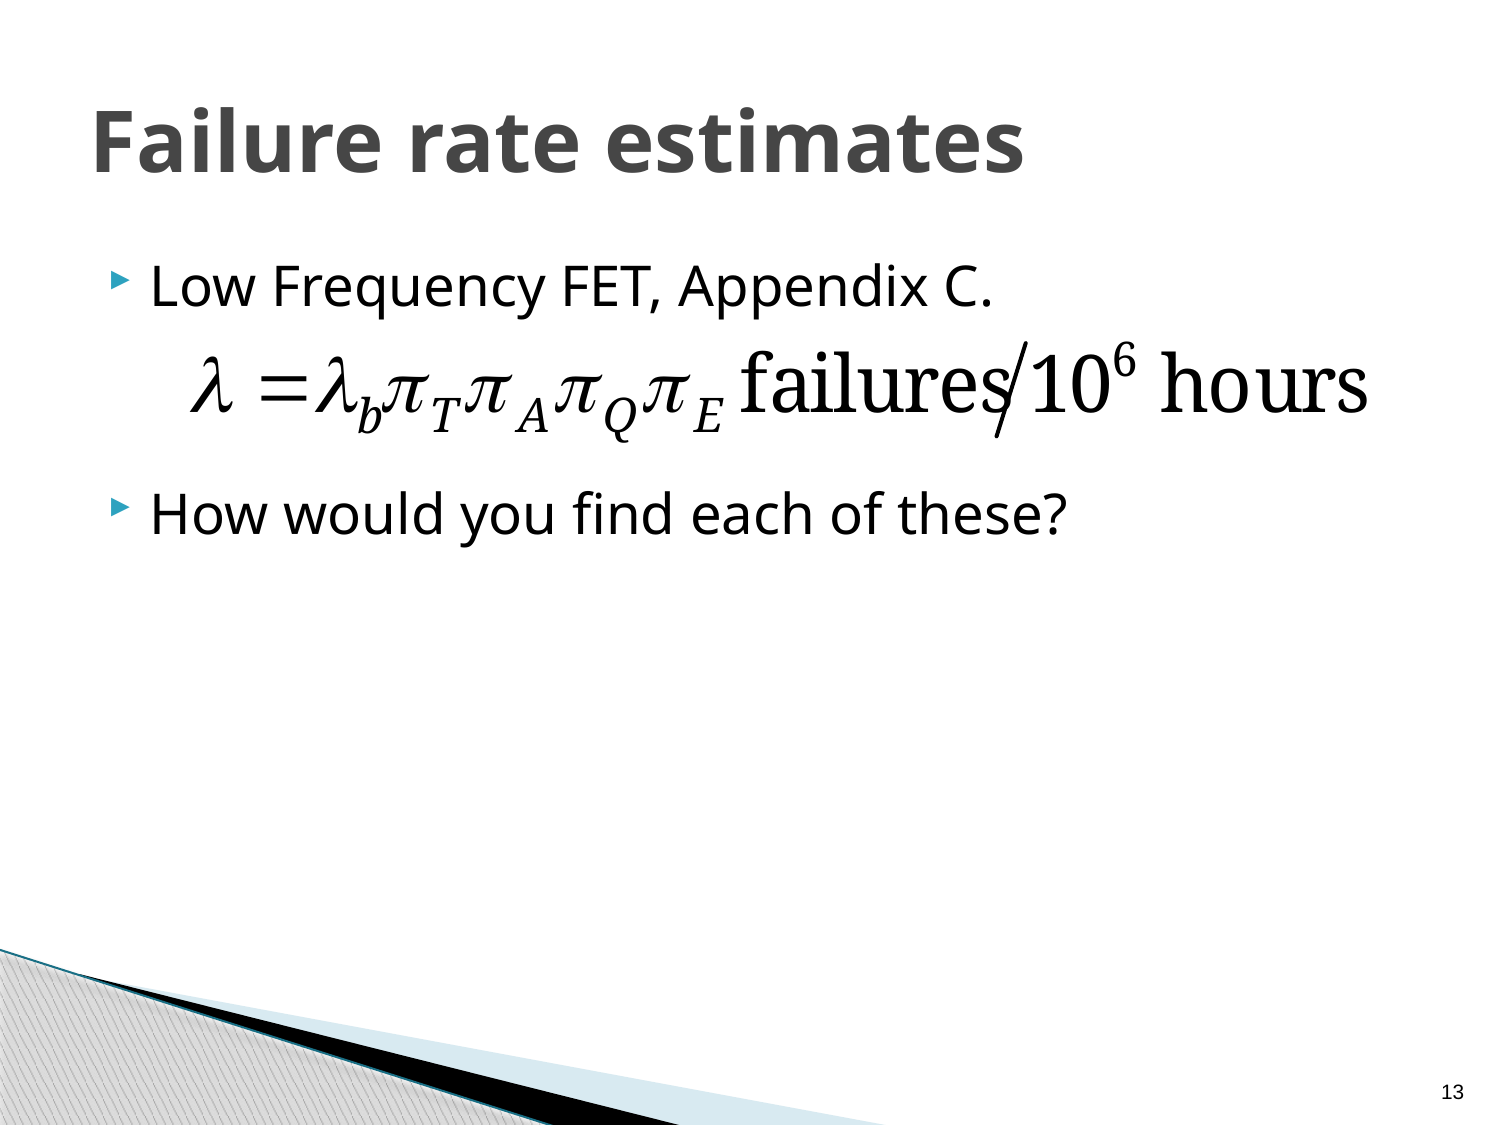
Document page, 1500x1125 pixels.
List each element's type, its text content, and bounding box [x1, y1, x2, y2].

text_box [174, 324, 1376, 461]
slide_number 13 [1418, 1051, 1479, 1112]
list Low Frequency FET, Appendix C. How would you find each of these? [74, 242, 1426, 986]
title Failure rate estimates [75, 45, 1388, 233]
